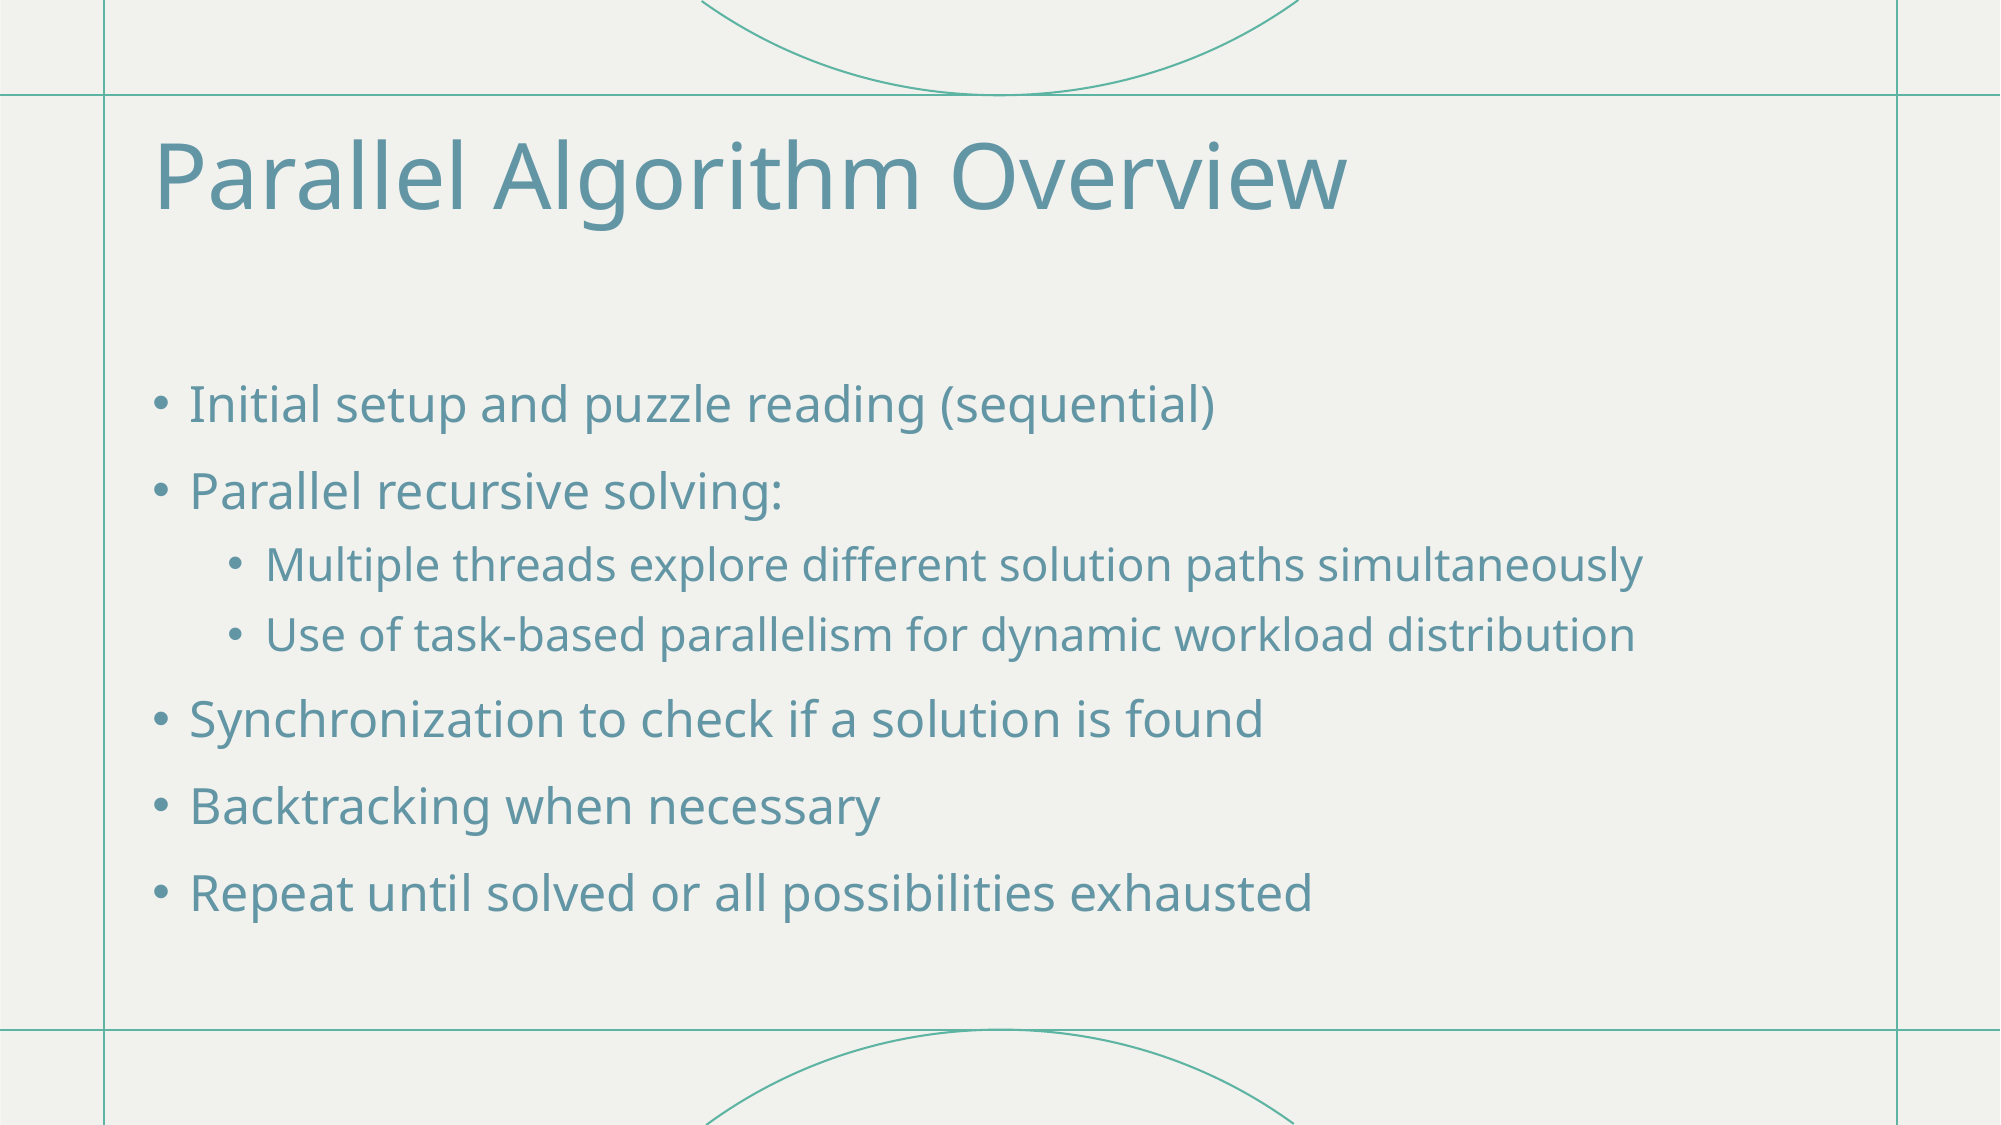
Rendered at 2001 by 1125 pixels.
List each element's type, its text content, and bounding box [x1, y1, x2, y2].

title Parallel Algorithm Overview [137, 119, 1863, 337]
list Initial setup and puzzle reading (sequential) Parallel recursive solving: Multiple threads explore different solution paths simultaneously Use of task-based parallelism for dynamic workload distribution Synchronization to check if a solution is found Backtracking when necessary Repeat until solved or all possibilities exhausted [137, 359, 1863, 987]
